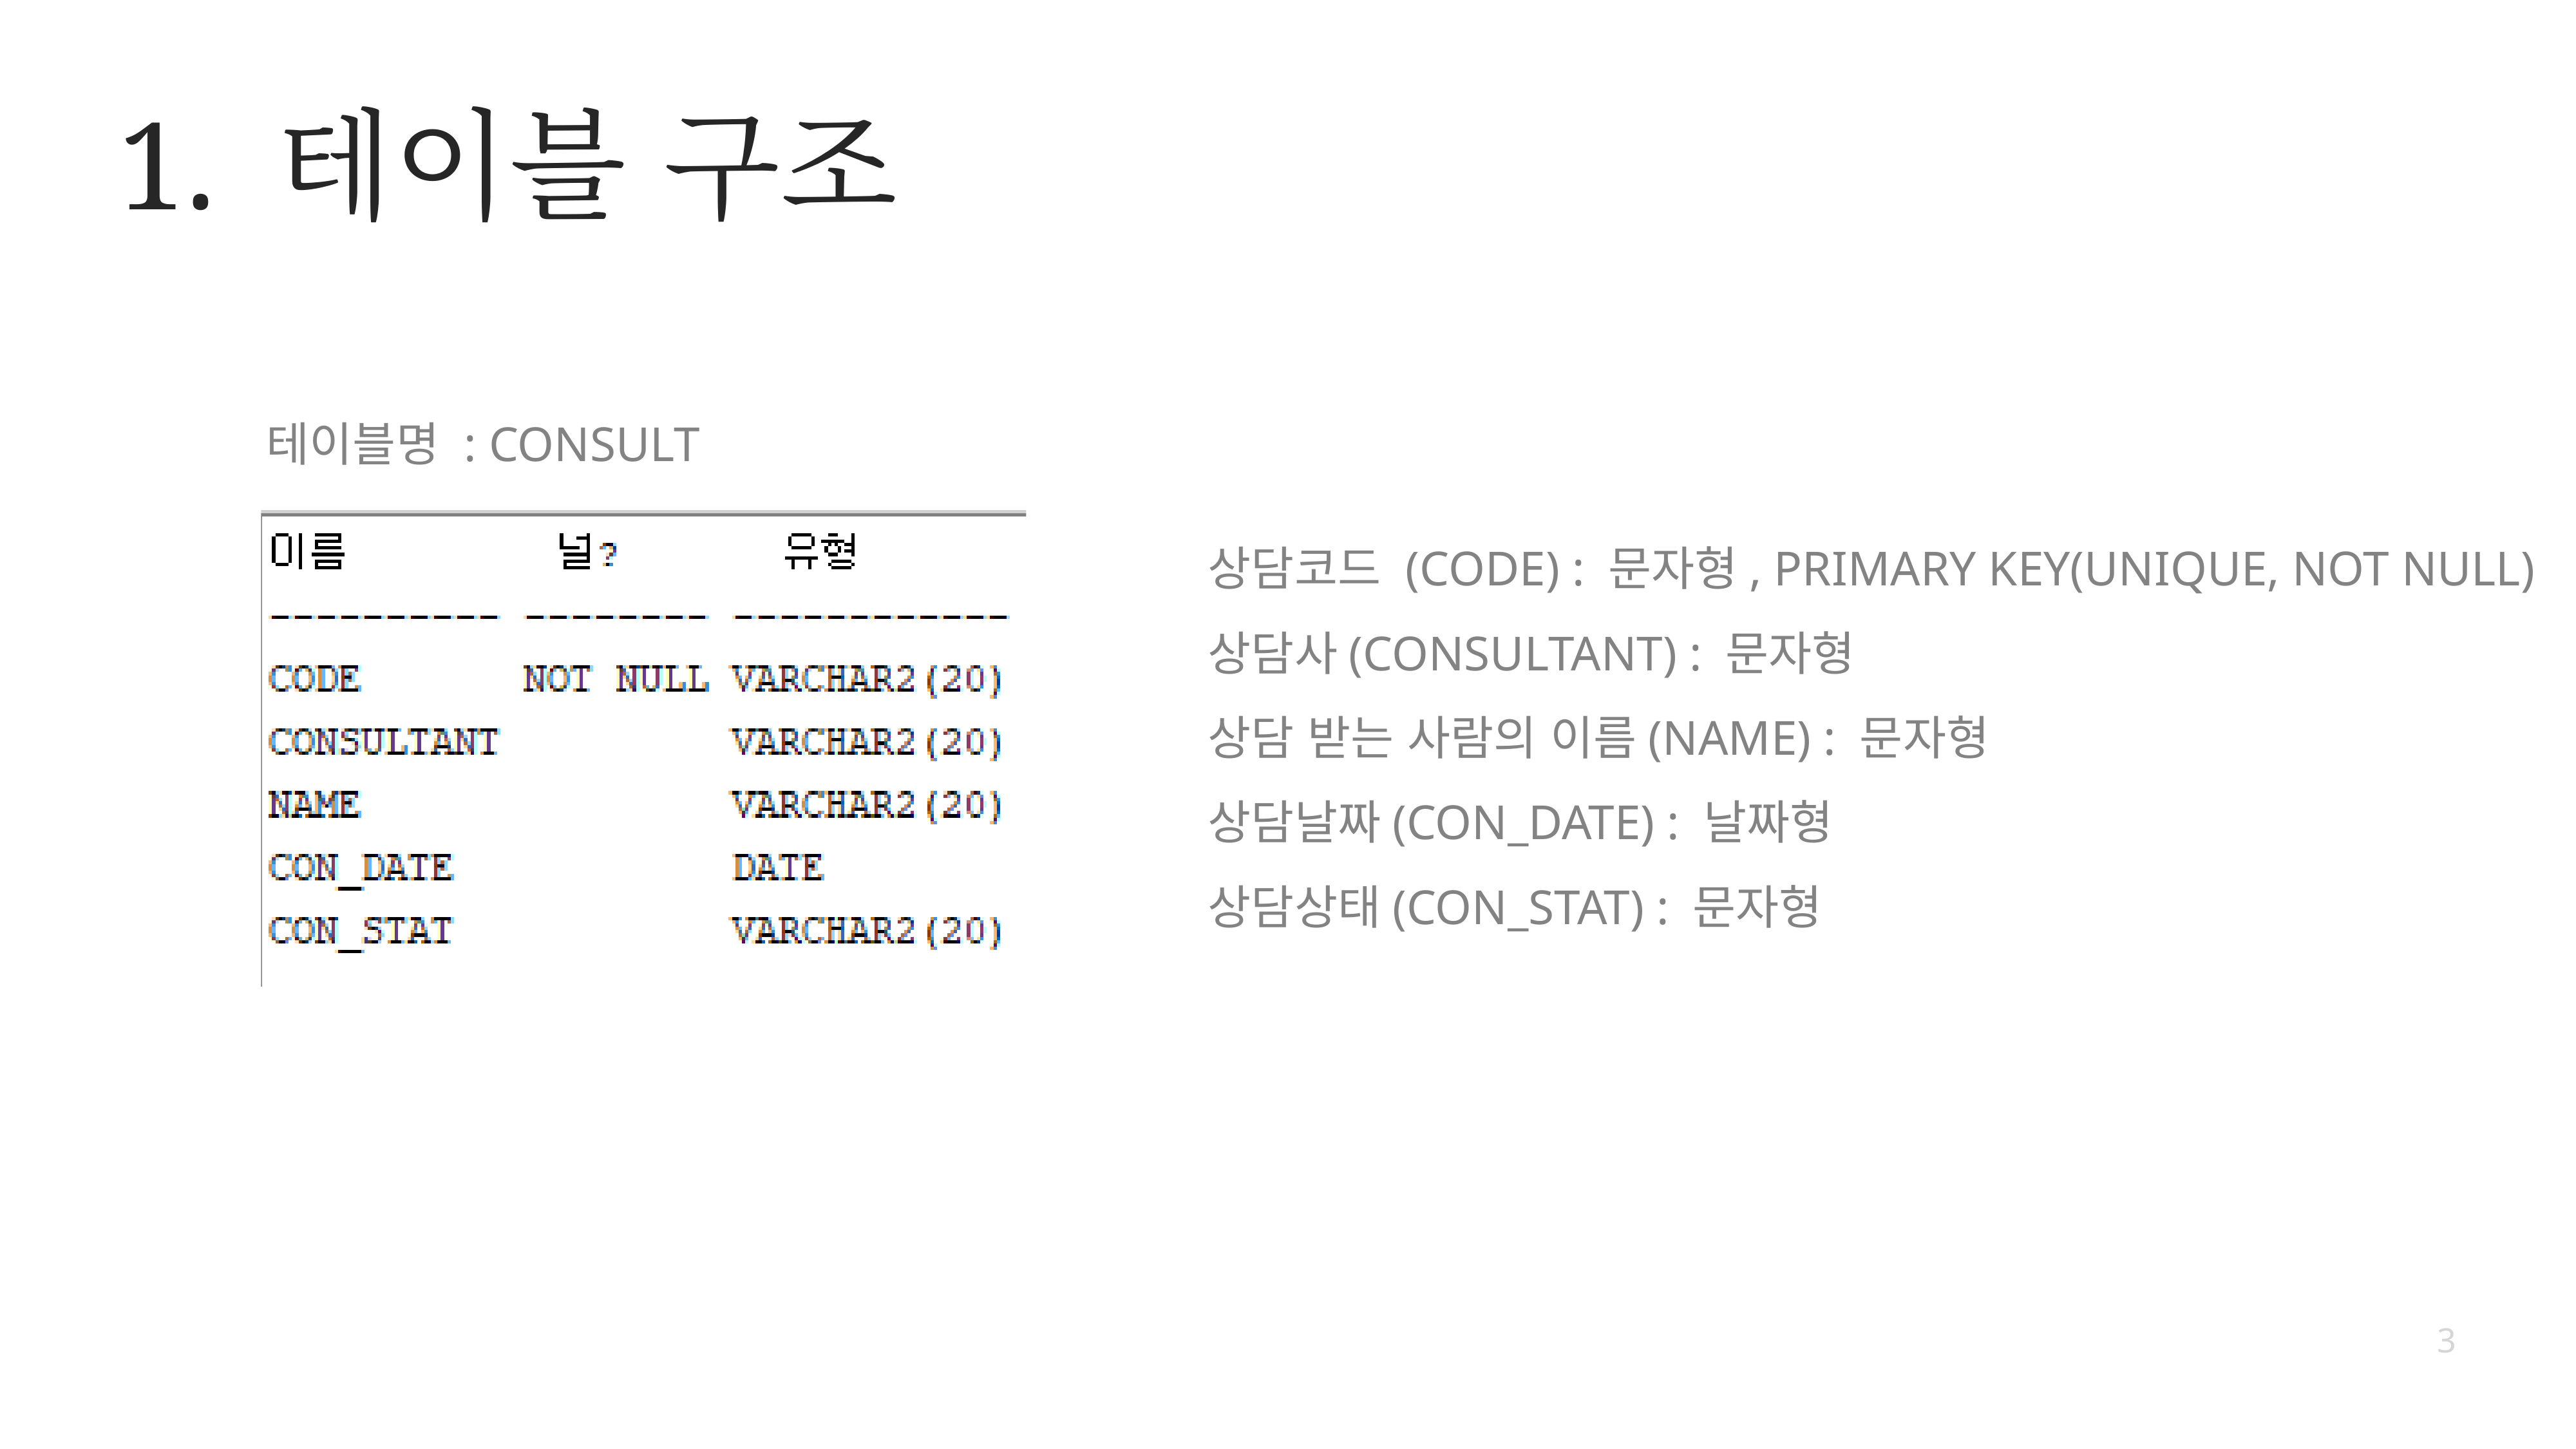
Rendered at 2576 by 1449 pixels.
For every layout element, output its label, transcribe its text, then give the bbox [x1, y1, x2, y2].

text_box 상담코드 (CODE) : 문자형, PRIMARY KEY(UNIQUE, NOT NULL) 상담사(CONSULTANT) : 문자형 상담 받는 사람의 이름(NAME) : 문자형 상담날짜(CON_DATE) : 날짜형 상담상태(CON_STAT) : 문자형 [1202, 505, 2576, 943]
title 1. 테이블 구조 [113, 83, 1170, 257]
text_box 테이블명 : CONSULT [261, 380, 712, 507]
slide_number 3 [2422, 1313, 2472, 1366]
picture [261, 507, 1027, 987]
